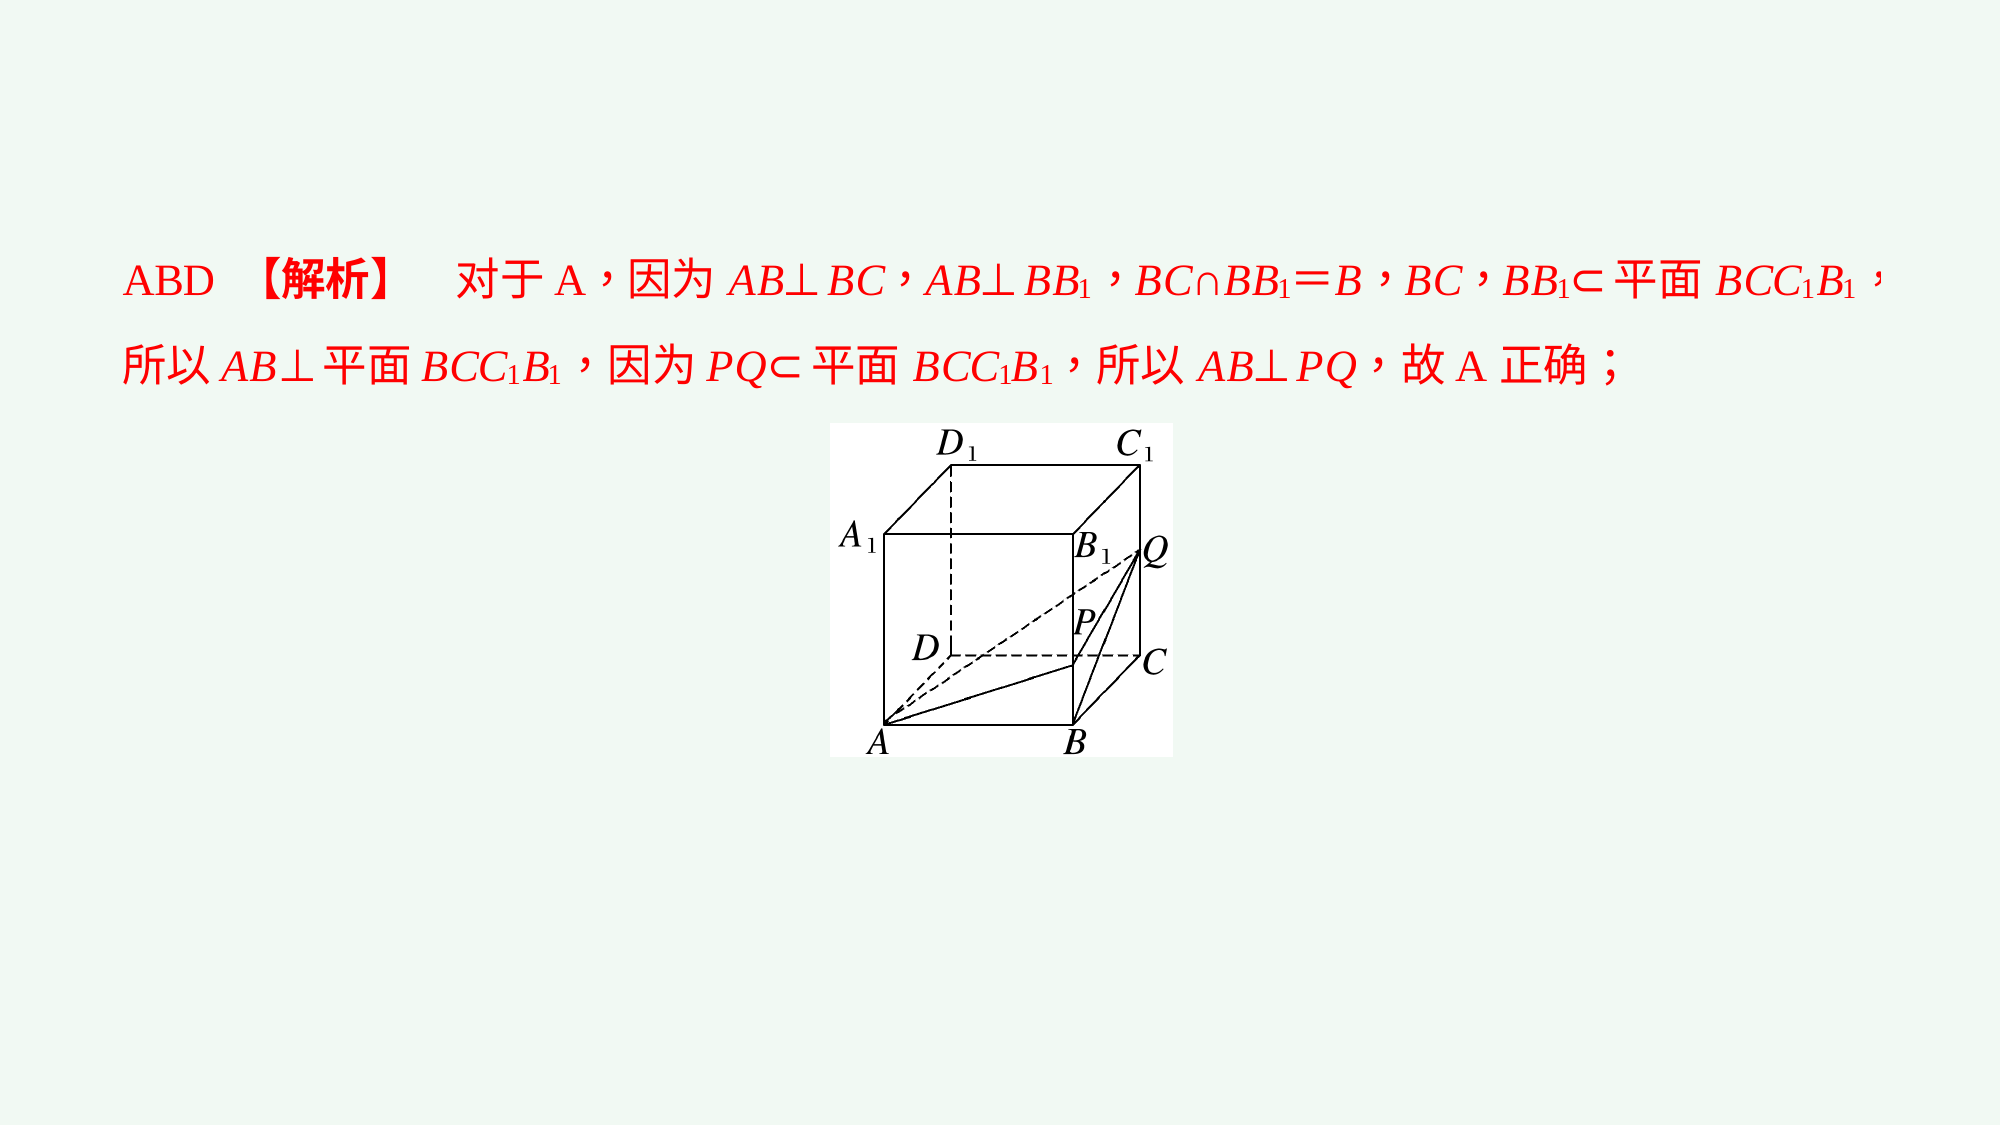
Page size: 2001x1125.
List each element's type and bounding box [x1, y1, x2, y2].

text_box [122, 250, 1881, 852]
